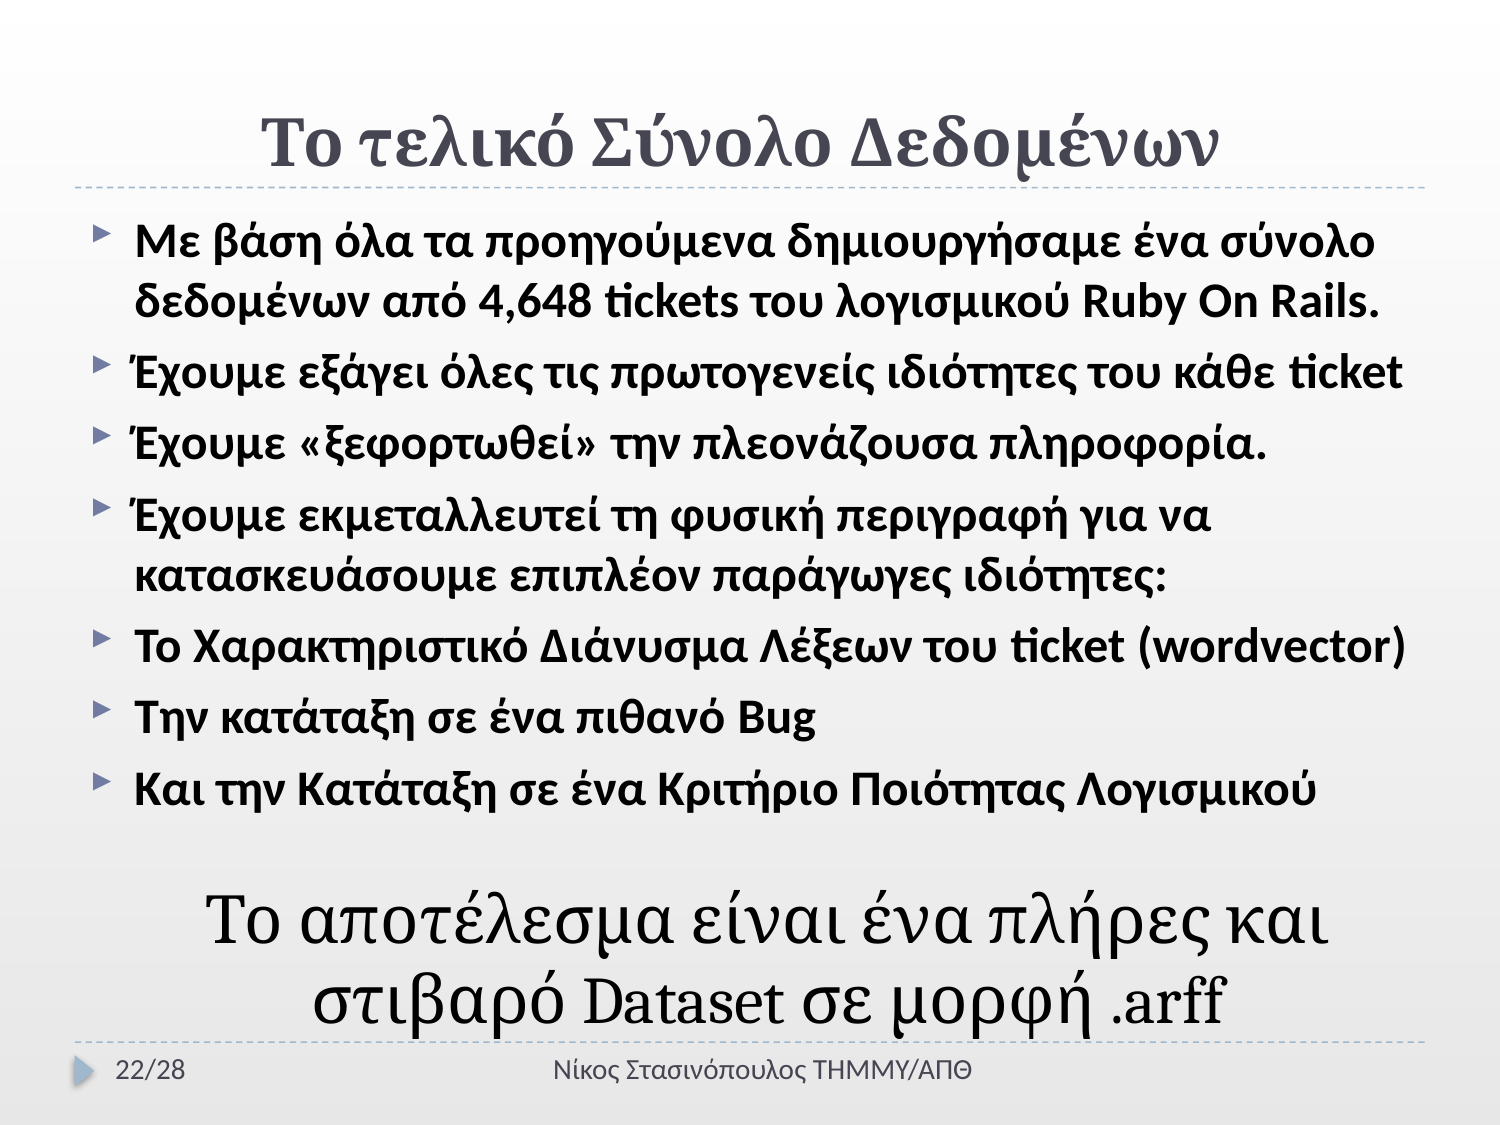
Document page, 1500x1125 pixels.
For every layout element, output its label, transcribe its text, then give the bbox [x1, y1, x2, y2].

footer Νίκος Στασινόπουλος ΤΗΜΜΥ/ΑΠΘ [475, 1045, 1051, 1103]
list Με βάση όλα τα προηγούμενα δημιουργήσαμε ένα σύνολο δεδομένων από 4,648 tickets του λογισμικού Ruby On Rails. Έχουμε εξάγει όλες τις πρωτογενείς ιδιότητες του κάθε ticket Έχουμε «ξεφορτωθεί» την πλεονάζουσα πληροφορία. Έχουμε εκμεταλλευτεί τη φυσική περιγραφή για να κατασκευάσουμε επιπλέον παράγωγες ιδιότητες: Το Χαρακτηριστικό Διάνυσμα Λέξεων του ticket (wordvector) Tην κατάταξη σε ένα πιθανό Bug Και την Κατάταξη σε ένα Κριτήριο Ποιότητας Λογισμικού [75, 200, 1425, 846]
slide_number 22/28 [100, 1045, 426, 1103]
title Το τελικό Σύνολο Δεδομένων [75, 24, 1425, 188]
text_box Το αποτέλεσμα είναι ένα πλήρες και στιβαρό Dataset σε μορφή .arff [100, 869, 1436, 1045]
